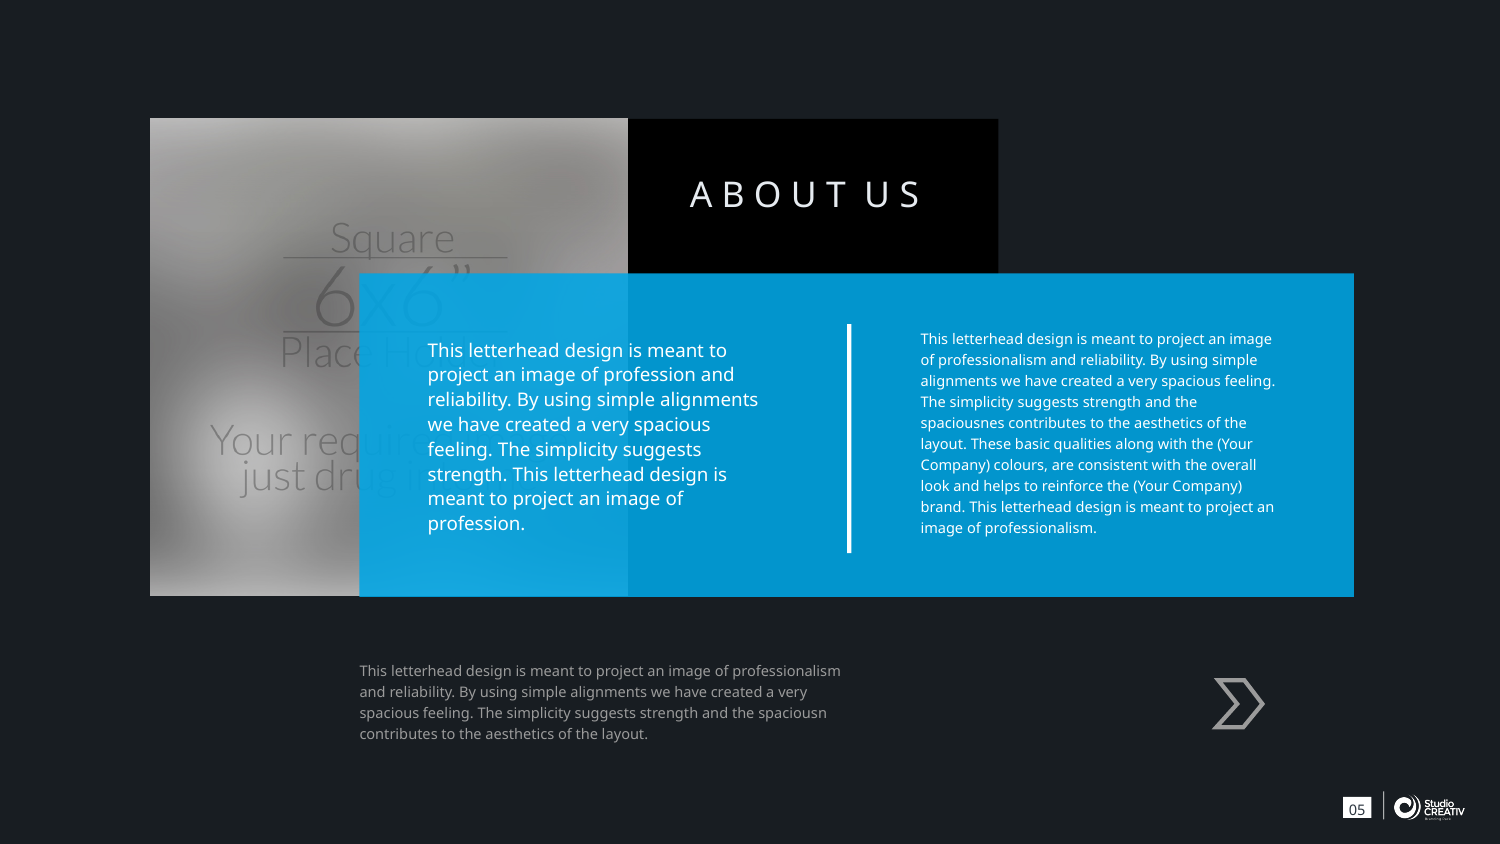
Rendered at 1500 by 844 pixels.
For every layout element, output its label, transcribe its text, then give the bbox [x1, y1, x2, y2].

picture [529, 349, 536, 355]
text_box This letterhead design is meant to project an image of professionalism and reliability. By using simple alignments we have created a very spacious feeling. The simplicity suggests strength and the spaciousn contributes to the aesthetics of the layout. [359, 657, 858, 743]
text_box A B O U T U S [689, 173, 944, 223]
picture [428, 344, 437, 356]
picture [493, 396, 500, 402]
picture [475, 349, 482, 355]
text_box [628, 118, 999, 273]
picture [149, 118, 628, 597]
picture [444, 423, 452, 428]
text_box This letterhead design is meant to project an image of profession and reliability. By using simple alignments we have created a very spacious feeling. The simplicity suggests strength. This letterhead design is meant to project an image of profession. [632, 330, 764, 541]
picture [519, 393, 525, 405]
text_box This letterhead design is meant to project an image of professionalism and reliability. By using simple alignments we have created a very spacious feeling. The simplicity suggests strength and the spaciousnes contributes to the aesthetics of the layout. These basic qualities along with the (Your Company) colours, are consistent with the overall look and helps to reinforce the (Your Company) brand. This letterhead design is meant to project an image of professionalism. [920, 326, 1284, 536]
picture [567, 373, 574, 379]
picture [513, 468, 522, 480]
picture [499, 349, 506, 355]
text_box [632, 273, 1354, 597]
text_box [1216, 680, 1263, 728]
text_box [1339, 791, 1466, 821]
